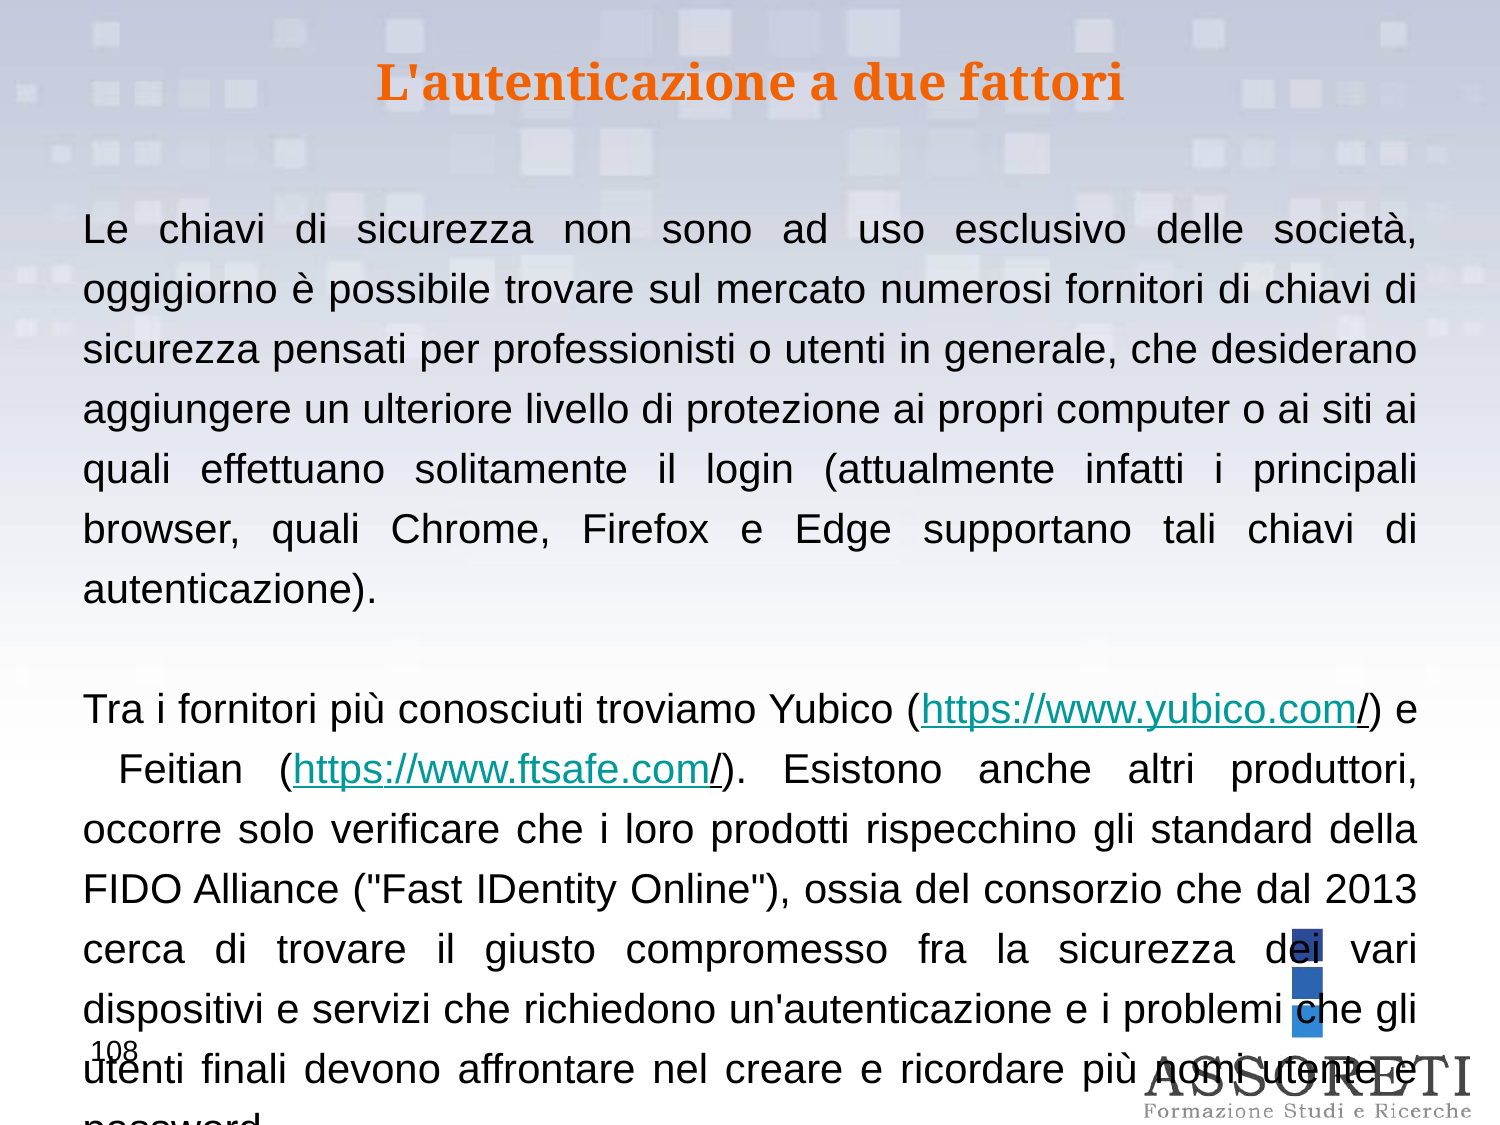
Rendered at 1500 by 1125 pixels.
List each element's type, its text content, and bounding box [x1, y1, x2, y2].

picture [0, 0, 1500, 1125]
slide_number 108 [74, 1024, 426, 1103]
text_box Le chiavi di sicurezza non sono ad uso esclusivo delle società, oggigiorno è possibile trovare sul mercato numerosi fornitori di chiavi di sicurezza pensati per professionisti o utenti in generale, che desiderano aggiungere un ulteriore livello di protezione ai propri computer o ai siti ai quali effettuano solitamente il login (attualmente infatti i principali browser, quali Chrome, Firefox e Edge supportano tali chiavi di autenticazione). Tra i fornitori più conosciuti troviamo Yubico (https://www.yubico.com/) e Feitian (https://www.ftsafe.com/). Esistono anche altri produttori, occorre solo verificare che i loro prodotti rispecchino gli standard della FIDO Alliance ("Fast IDentity Online"), ossia del consorzio che dal 2013 cerca di trovare il giusto compromesso fra la sicurezza dei vari dispositivi e servizi che richiedono un'autenticazione e i problemi che gli utenti finali devono affrontare nel creare e ricordare più nomi utente e password. Figura: esempi di chiavi prodotte da Yubico [68, 184, 1434, 1125]
text_box L'autenticazione a due fattori [72, 42, 1431, 118]
